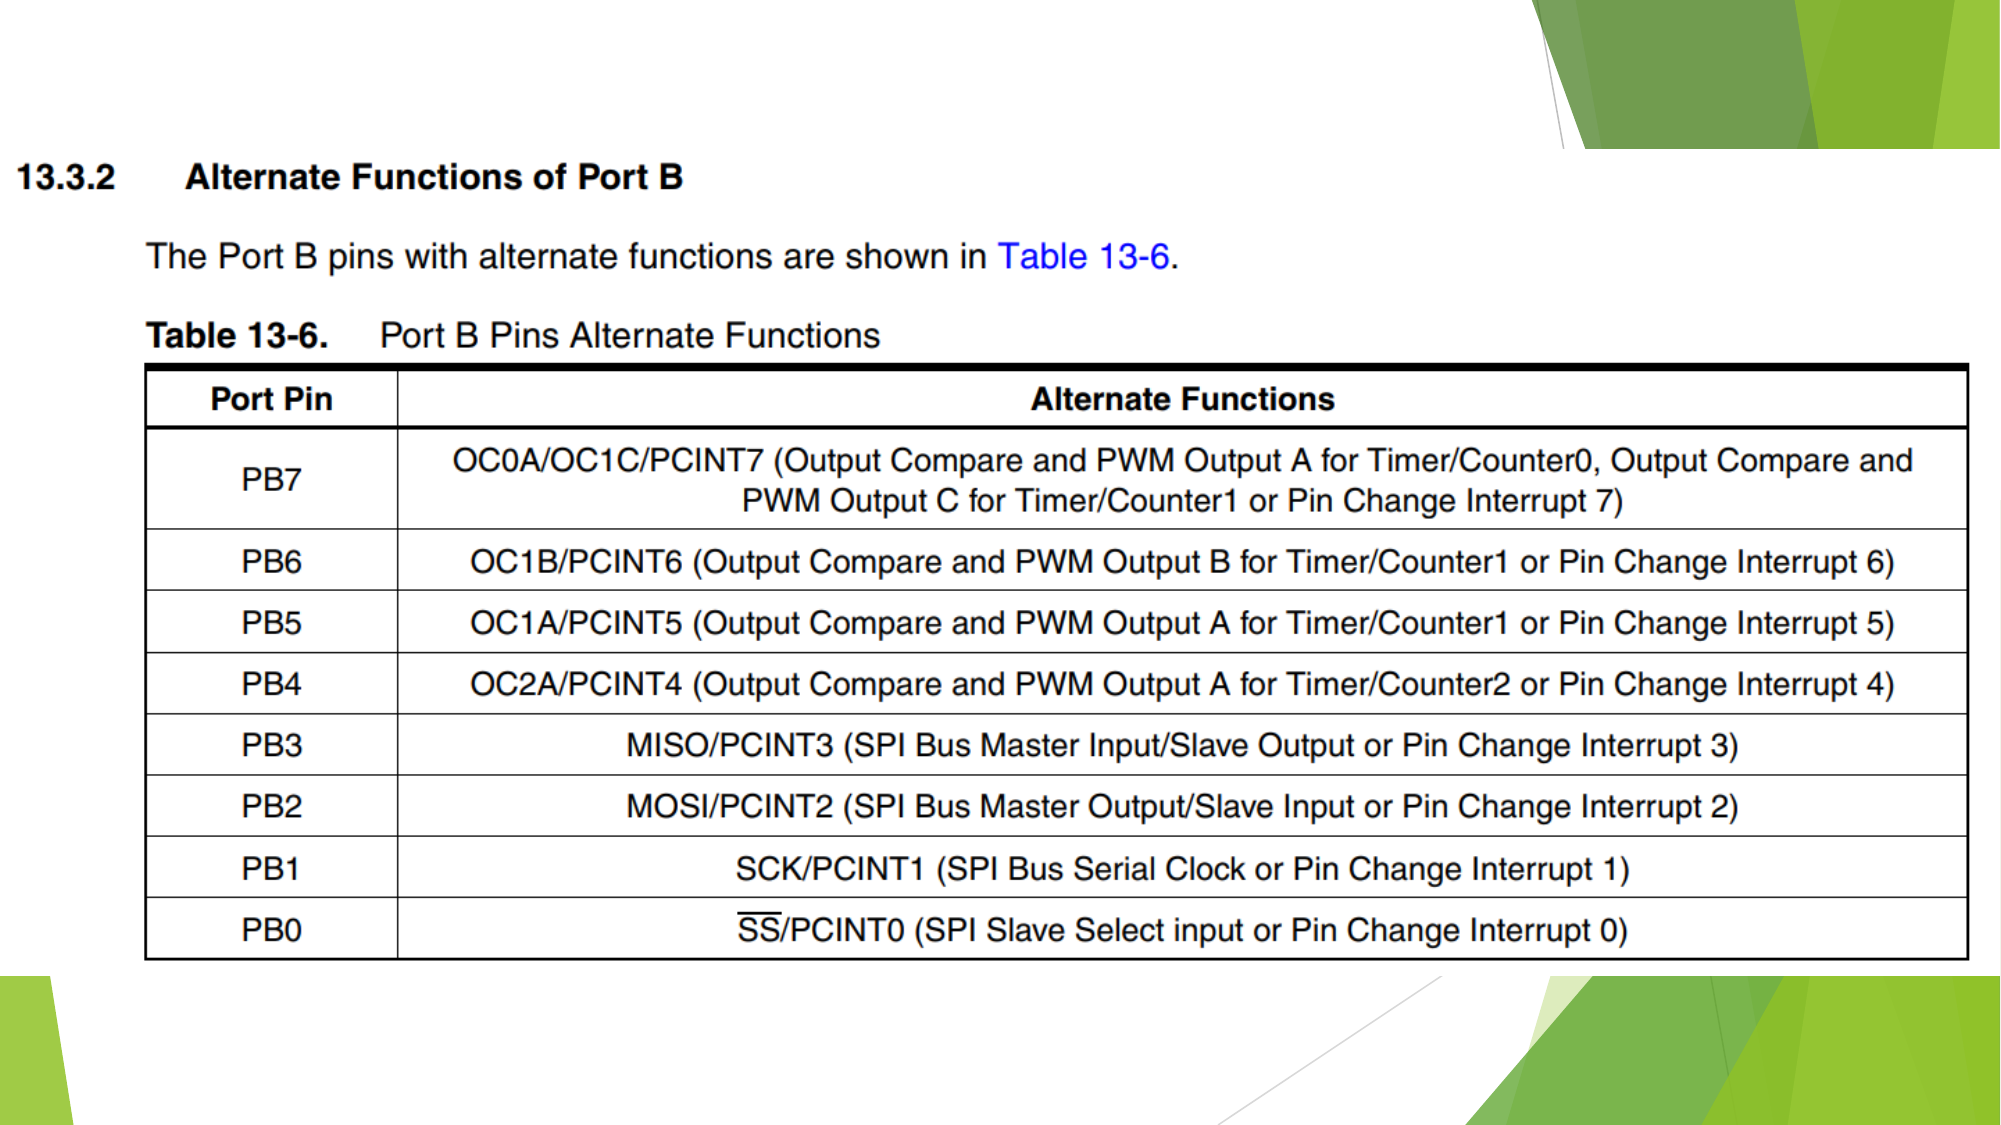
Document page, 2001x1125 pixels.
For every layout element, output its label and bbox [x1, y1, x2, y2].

picture [0, 148, 2000, 976]
